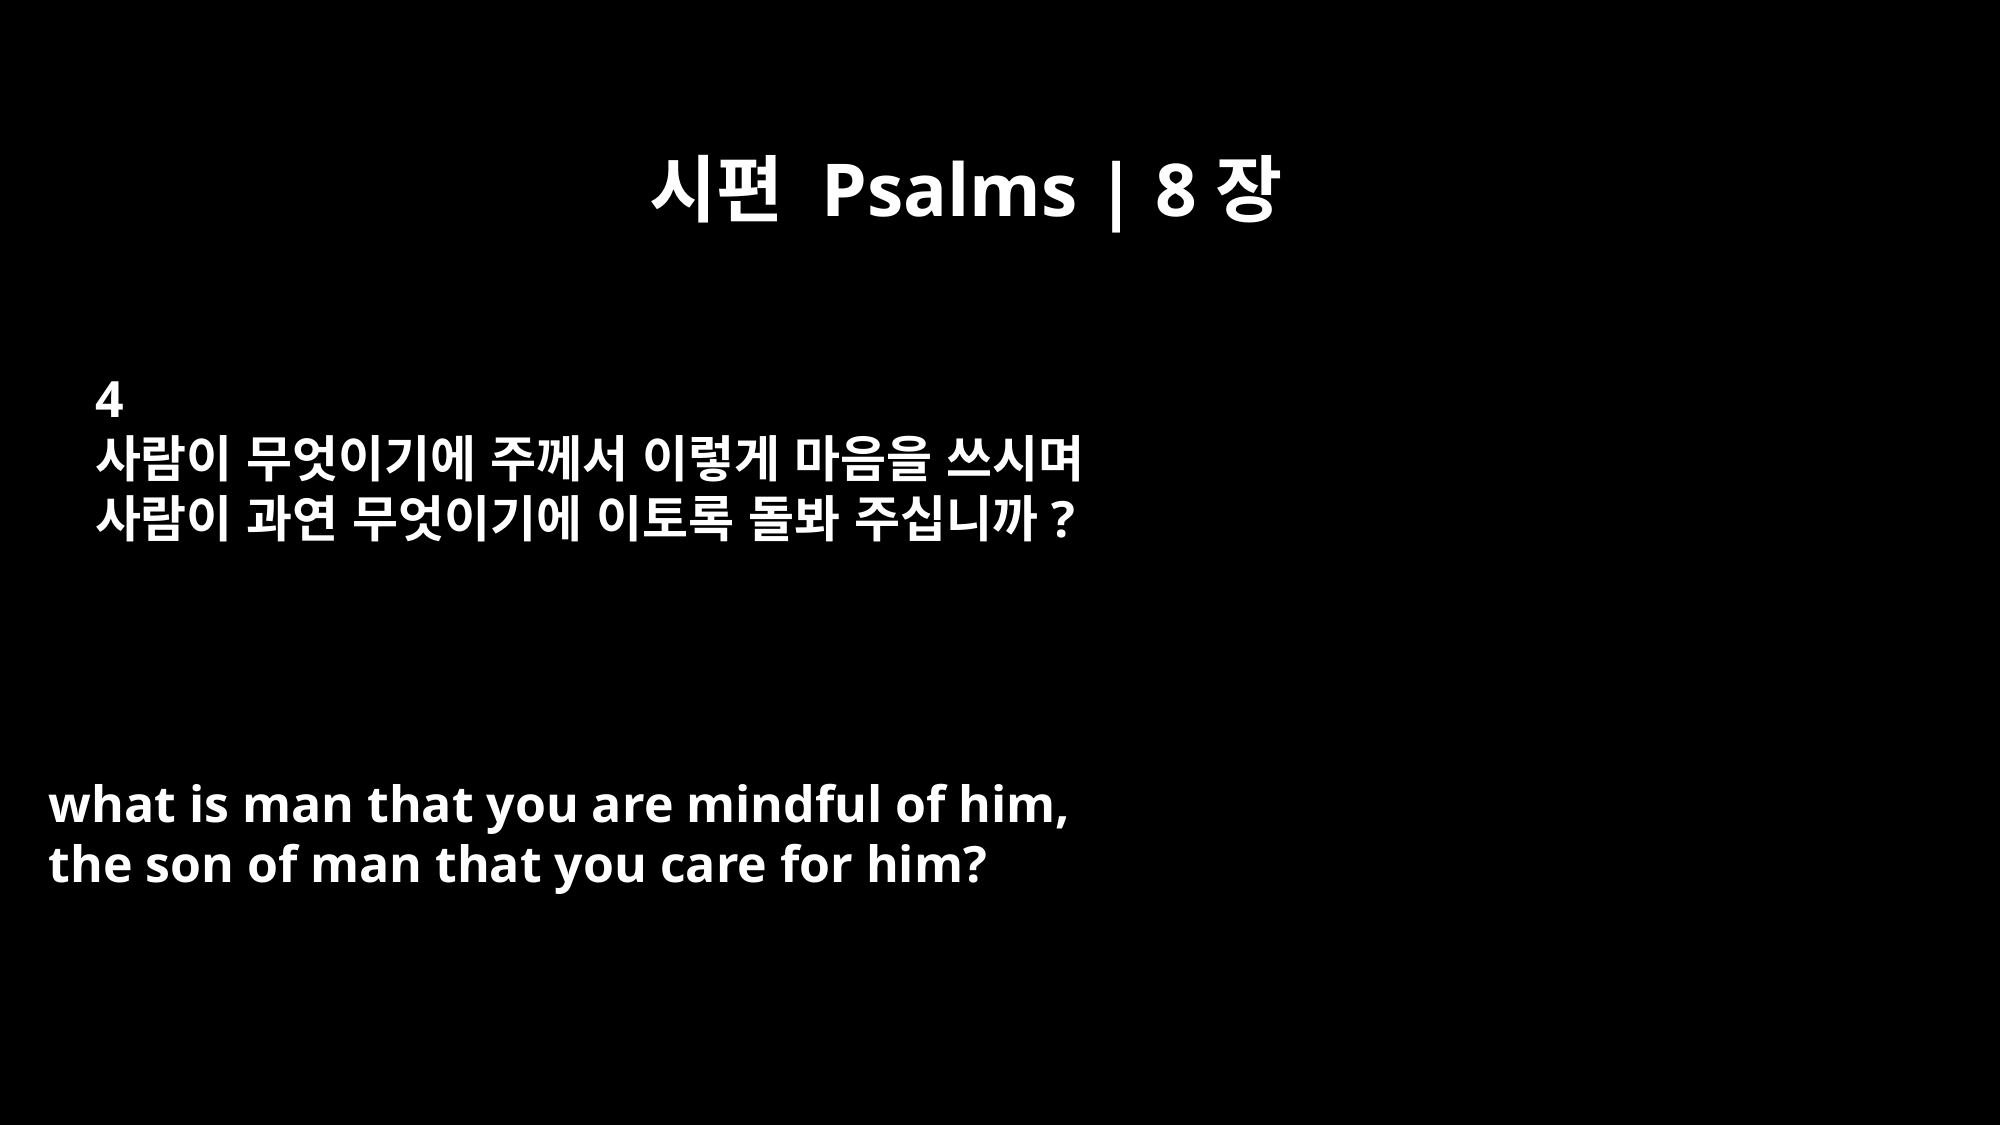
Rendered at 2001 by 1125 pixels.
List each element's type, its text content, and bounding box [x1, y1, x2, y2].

text_box 시편 Psalms | 8장 [634, 136, 1298, 239]
text_box 4 사람이 무엇이기에 주께서 이렇게 마음을 쓰시며 사람이 과연 무엇이기에 이토록 돌봐 주십니까? [80, 359, 1114, 555]
text_box what is man that you are mindful of him, the son of man that you care for him? [34, 764, 1098, 900]
